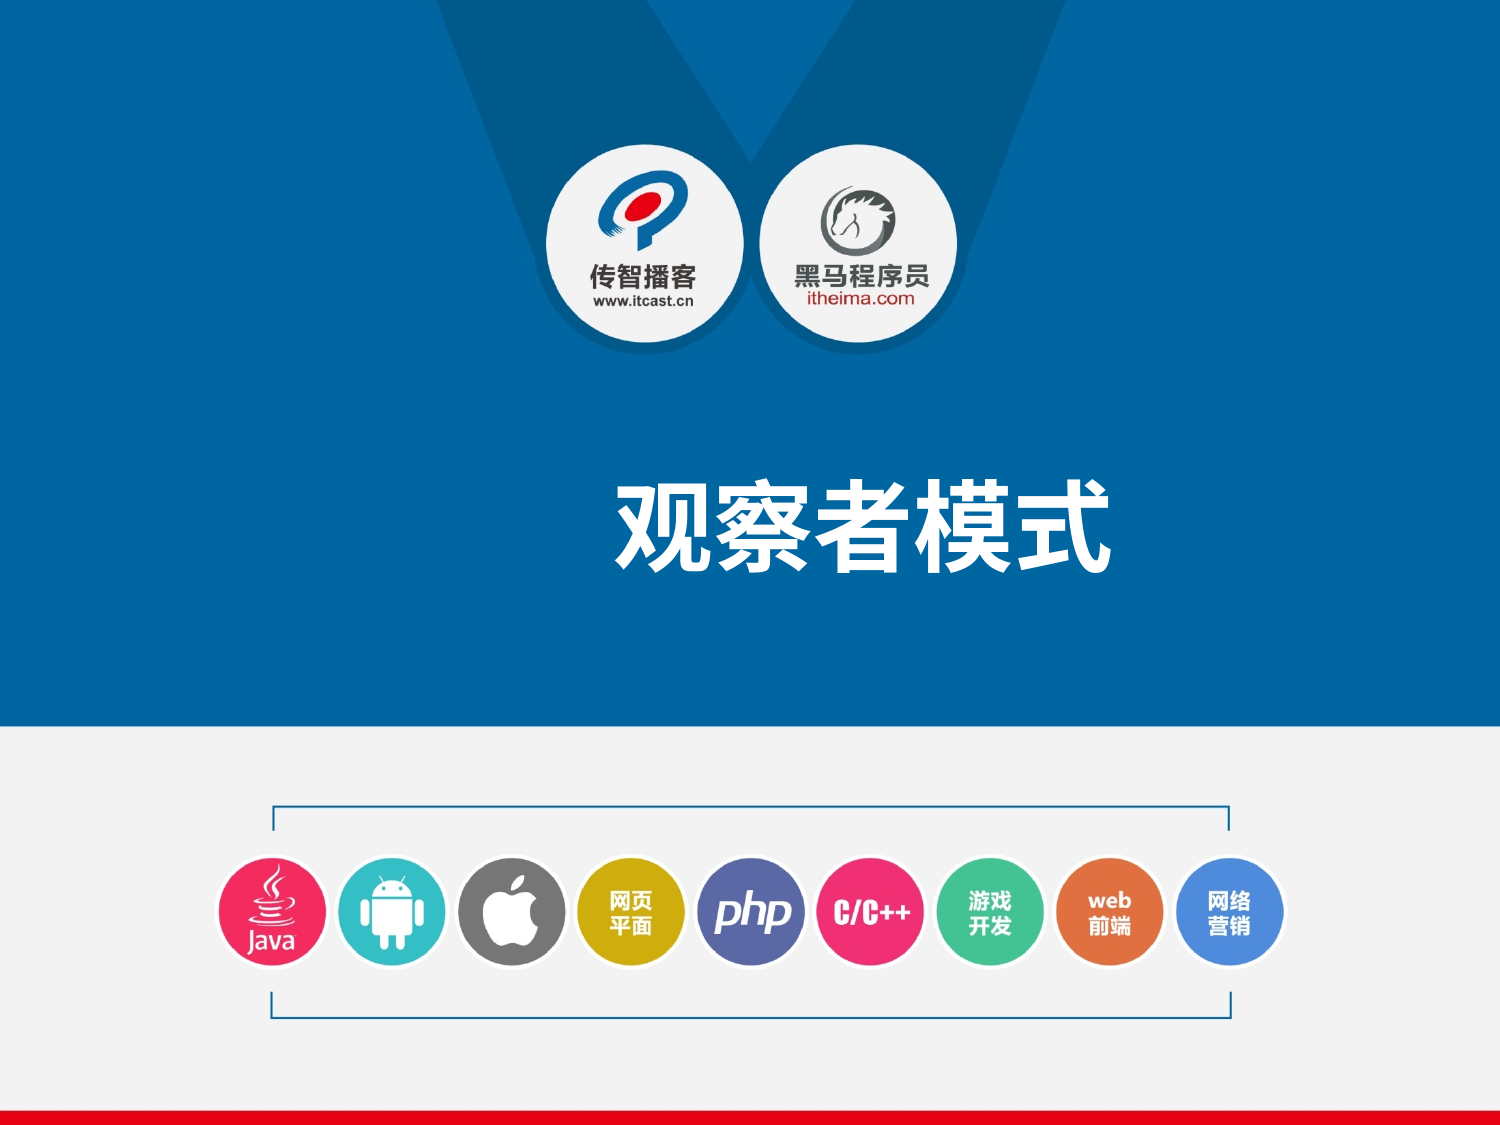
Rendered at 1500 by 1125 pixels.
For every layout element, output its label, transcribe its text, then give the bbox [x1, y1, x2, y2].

text_box 观察者模式 [599, 456, 1129, 592]
picture [0, 0, 1500, 1125]
